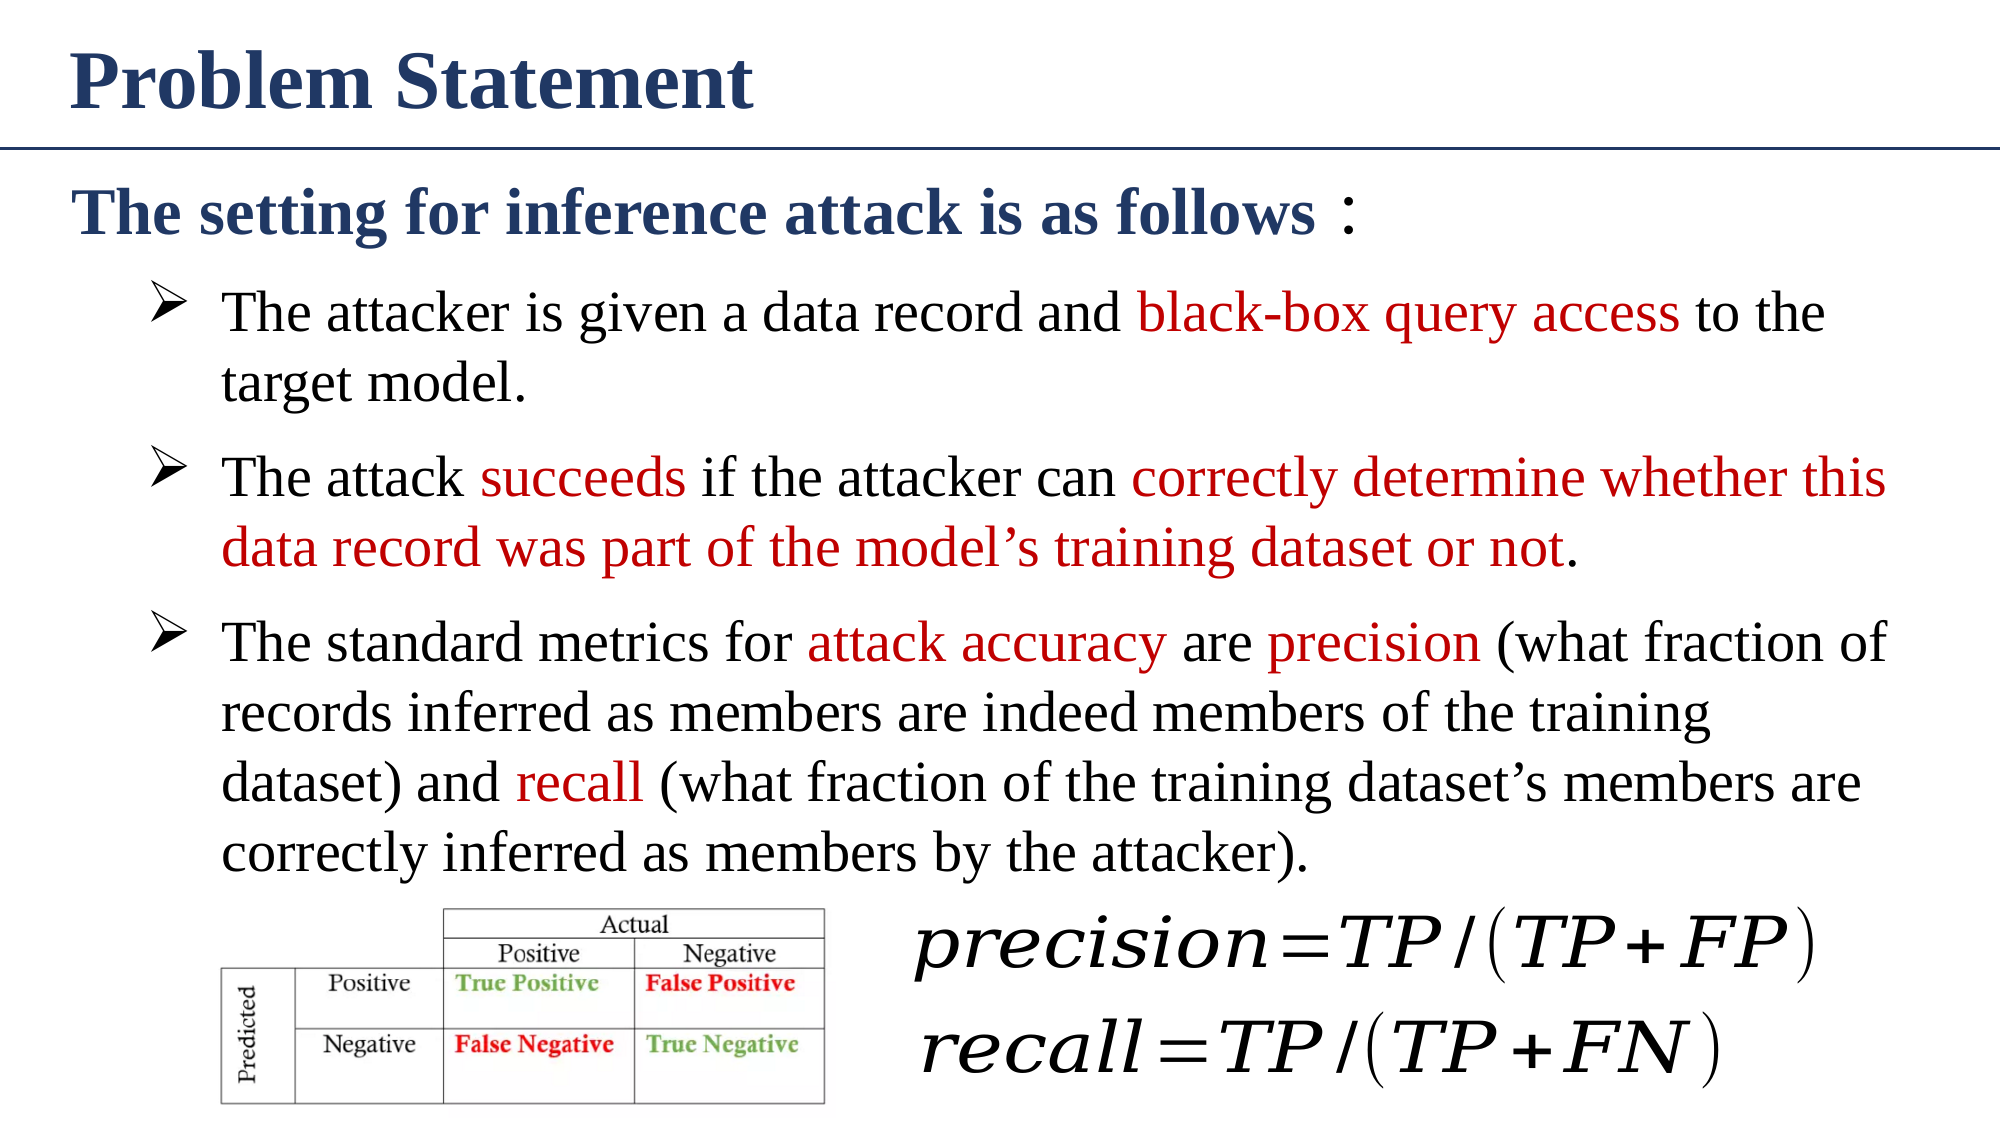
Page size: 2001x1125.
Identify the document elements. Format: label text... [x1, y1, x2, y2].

picture [206, 888, 843, 1119]
text_box Problem Statement [55, 17, 1072, 133]
text_box The setting for inference attack is as follows： The attacker is given a data record and black-box query access to the target model. The attack succeeds if the attacker can correctly determine whether this data record was part of the model’s training dataset or not. The standard metrics for attack accuracy are precision (what fraction of records inferred as members are indeed members of the training dataset) and recall (what fraction of the training dataset’s members are correctly inferred as members by the attacker). [56, 161, 1905, 891]
